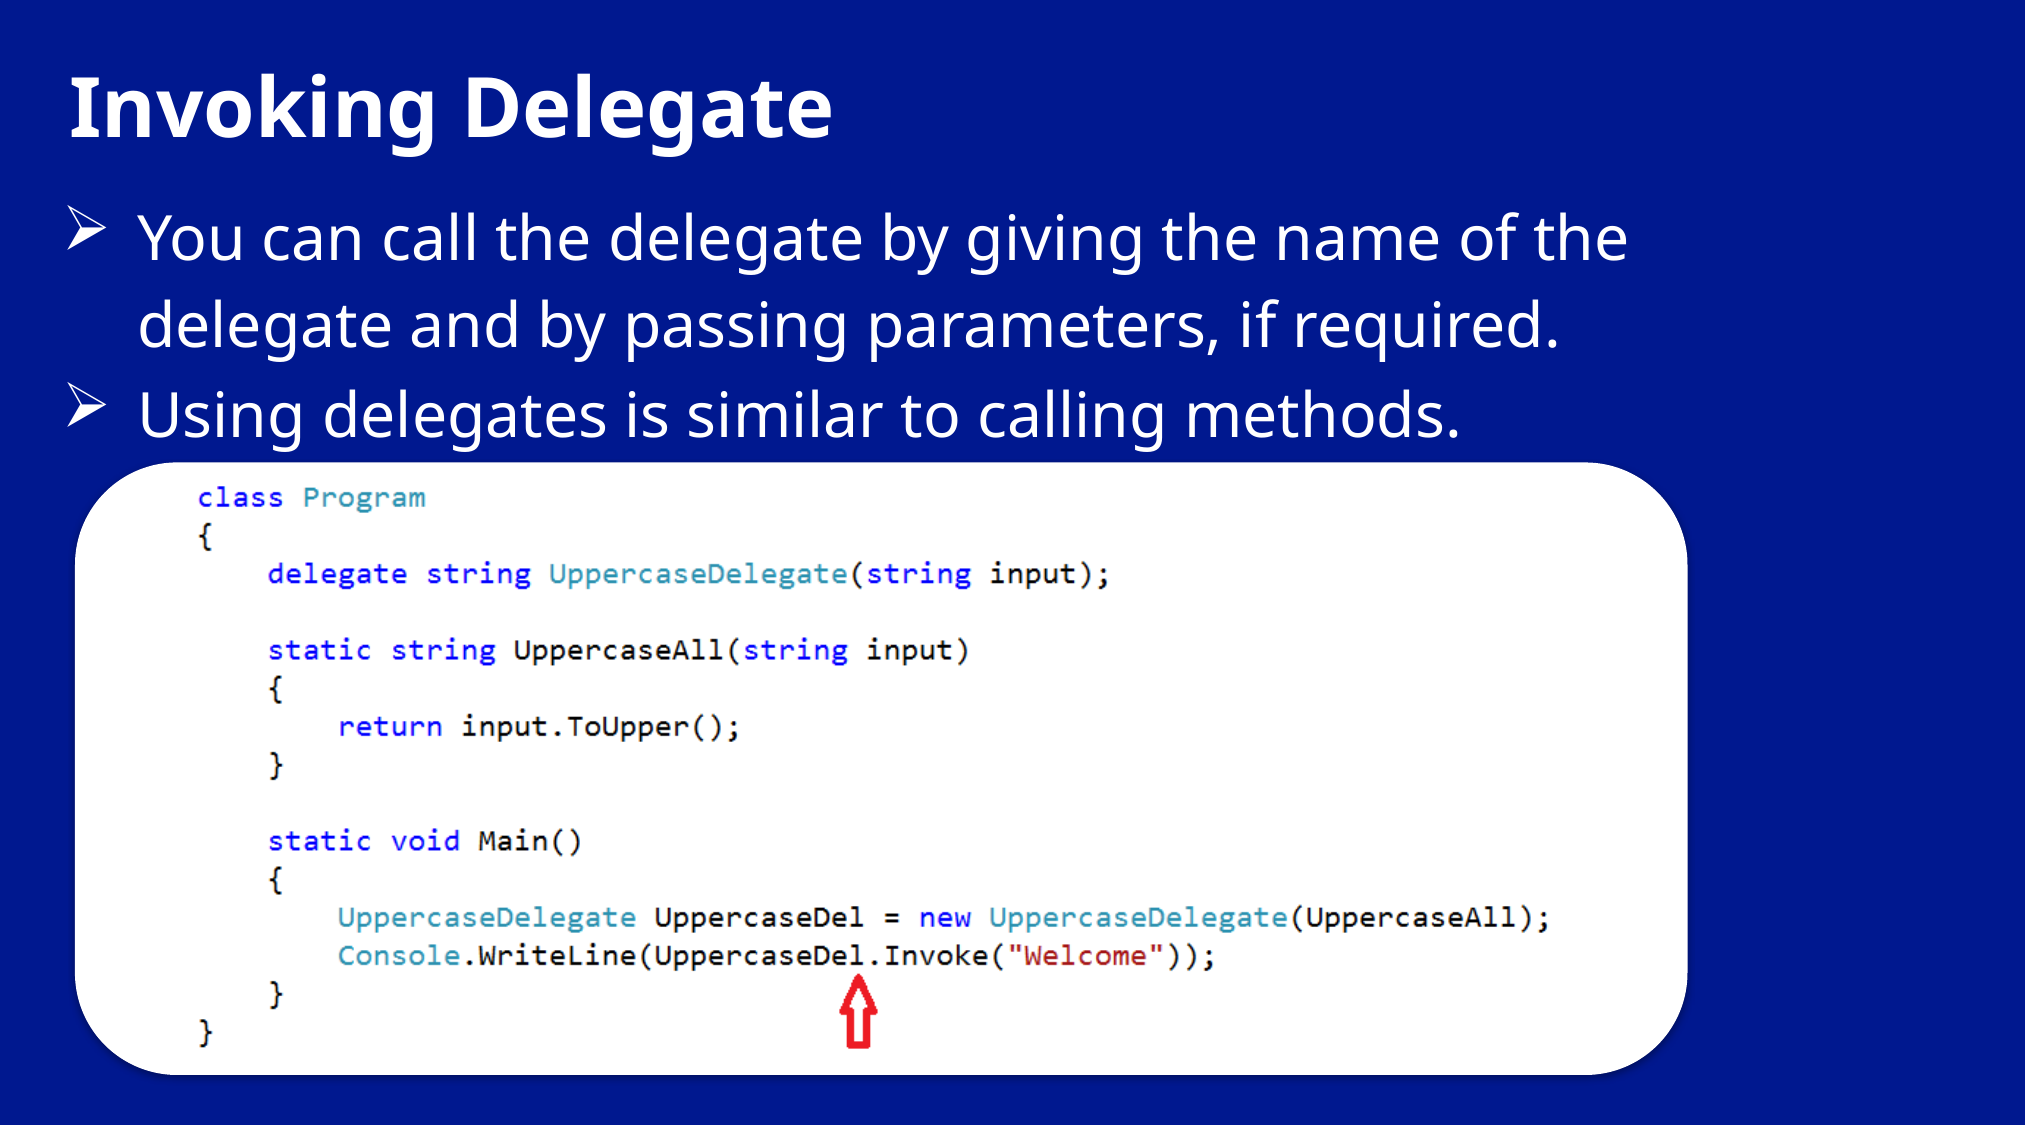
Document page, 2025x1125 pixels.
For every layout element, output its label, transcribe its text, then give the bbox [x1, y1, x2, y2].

list You can call the delegate by giving the name of the delegate and by passing parameters, if required. Using delegates is similar to calling methods. [37, 149, 1875, 1025]
picture [149, 484, 1588, 1068]
title Invoking Delegate [44, 48, 1981, 195]
text_box [74, 461, 1689, 1076]
